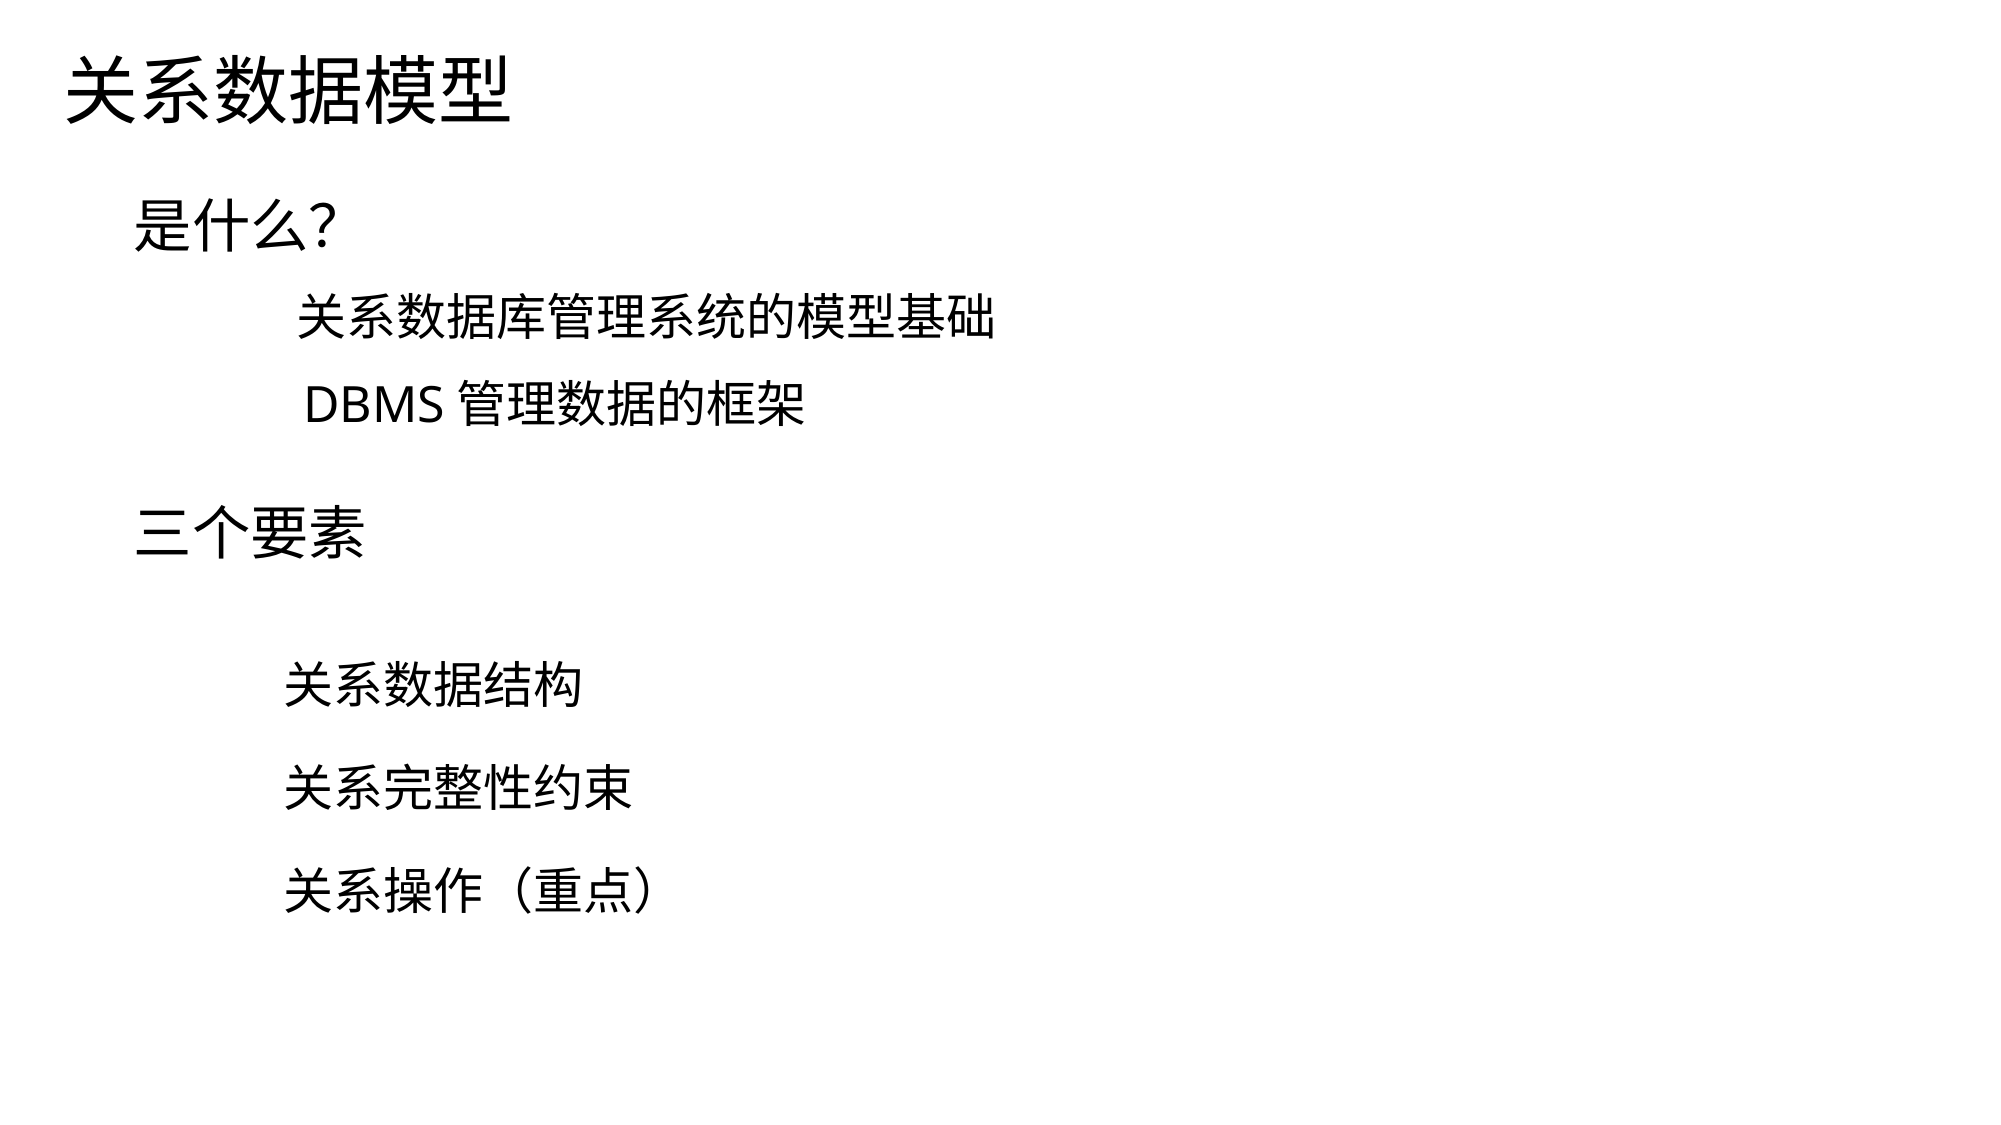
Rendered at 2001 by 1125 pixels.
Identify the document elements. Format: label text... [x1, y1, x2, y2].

text_box DBMS管理数据的框架 [288, 364, 1234, 440]
text_box 是什么？ [119, 181, 419, 267]
text_box 关系数据模型 [48, 36, 529, 142]
text_box 关系数据库管理系统的模型基础 [281, 277, 1227, 353]
text_box 关系操作（重点） [269, 852, 1214, 927]
text_box 三个要素 [119, 488, 419, 574]
text_box 关系数据结构 [269, 646, 1214, 722]
text_box 关系完整性约束 [269, 749, 1214, 824]
